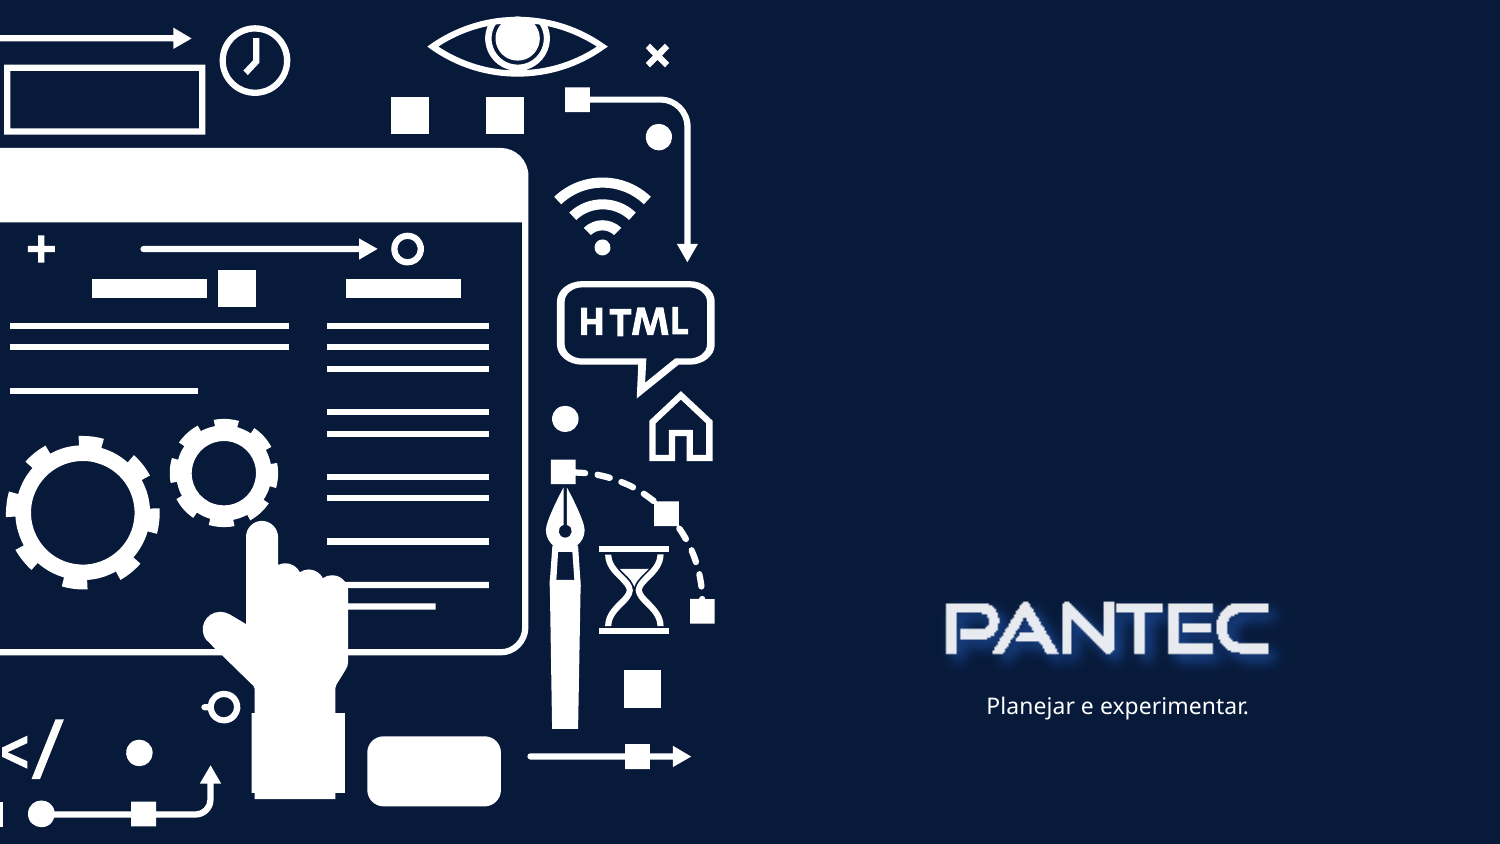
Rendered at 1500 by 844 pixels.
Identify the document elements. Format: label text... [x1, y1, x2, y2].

text_box [169, 418, 279, 528]
text_box [327, 322, 489, 329]
text_box [635, 554, 664, 627]
text_box [27, 765, 222, 828]
text_box [427, 16, 608, 77]
text_box [618, 478, 636, 491]
text_box [201, 690, 241, 724]
text_box [391, 96, 430, 135]
text_box [688, 547, 699, 566]
text_box [598, 628, 670, 635]
text_box [554, 177, 651, 205]
text_box [594, 471, 613, 481]
text_box [140, 238, 378, 260]
text_box Planejar e experimentar. [947, 696, 1270, 844]
text_box [218, 269, 257, 308]
text_box [645, 43, 670, 68]
picture [888, 584, 1328, 687]
text_box [4, 64, 206, 135]
text_box [527, 744, 692, 770]
text_box [0, 147, 529, 800]
text_box [583, 220, 622, 236]
text_box [327, 538, 489, 545]
text_box [27, 235, 55, 263]
text_box [696, 571, 705, 590]
text_box [605, 554, 633, 627]
text_box [631, 307, 669, 336]
text_box [345, 279, 461, 298]
text_box [9, 344, 290, 351]
text_box [545, 487, 585, 729]
text_box [219, 25, 291, 96]
text_box [126, 739, 153, 767]
text_box [486, 96, 524, 135]
text_box [31, 719, 64, 780]
text_box [327, 365, 489, 372]
text_box [569, 199, 636, 220]
text_box [327, 473, 489, 480]
text_box [9, 387, 198, 394]
text_box [91, 279, 207, 298]
text_box [0, 27, 192, 49]
text_box [581, 307, 603, 336]
text_box [327, 430, 489, 437]
text_box [645, 123, 673, 151]
text_box [649, 391, 713, 462]
text_box [594, 239, 611, 256]
text_box [565, 87, 698, 263]
text_box [619, 568, 649, 587]
text_box [550, 459, 589, 485]
text_box [5, 435, 160, 590]
text_box [367, 736, 501, 807]
text_box [556, 281, 715, 399]
text_box [2, 735, 28, 769]
text_box [598, 546, 670, 553]
text_box [640, 490, 689, 543]
text_box [672, 306, 689, 335]
text_box [327, 409, 489, 416]
text_box [9, 322, 290, 329]
text_box [552, 405, 579, 433]
text_box [327, 495, 489, 502]
text_box [690, 595, 715, 624]
text_box [623, 670, 662, 709]
text_box [327, 344, 489, 351]
text_box [391, 232, 424, 266]
text_box [609, 308, 632, 337]
text_box [243, 38, 260, 76]
